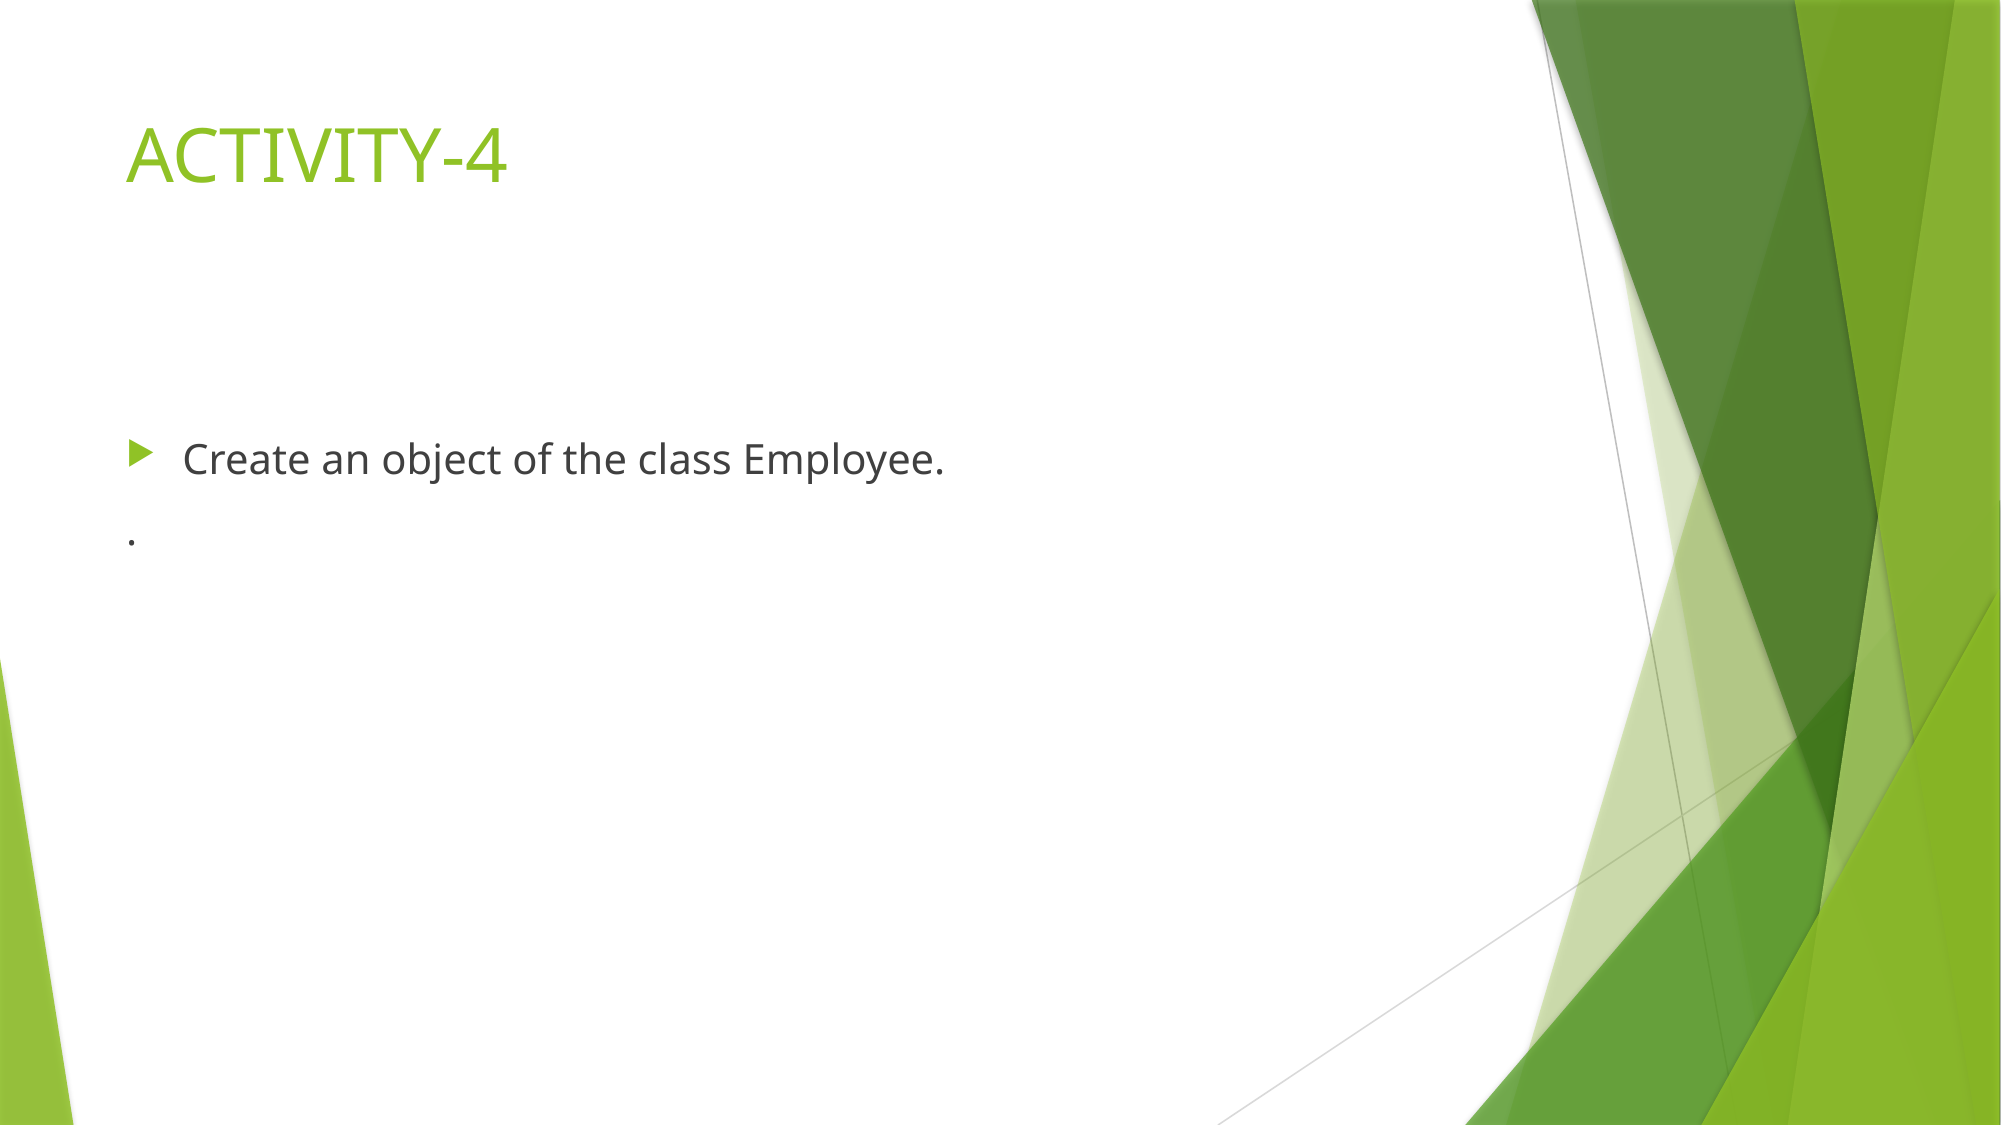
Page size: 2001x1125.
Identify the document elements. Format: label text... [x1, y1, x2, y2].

list Create an object of the class Employee. . [111, 354, 1522, 992]
title ACTIVITY-4 [111, 99, 1522, 317]
